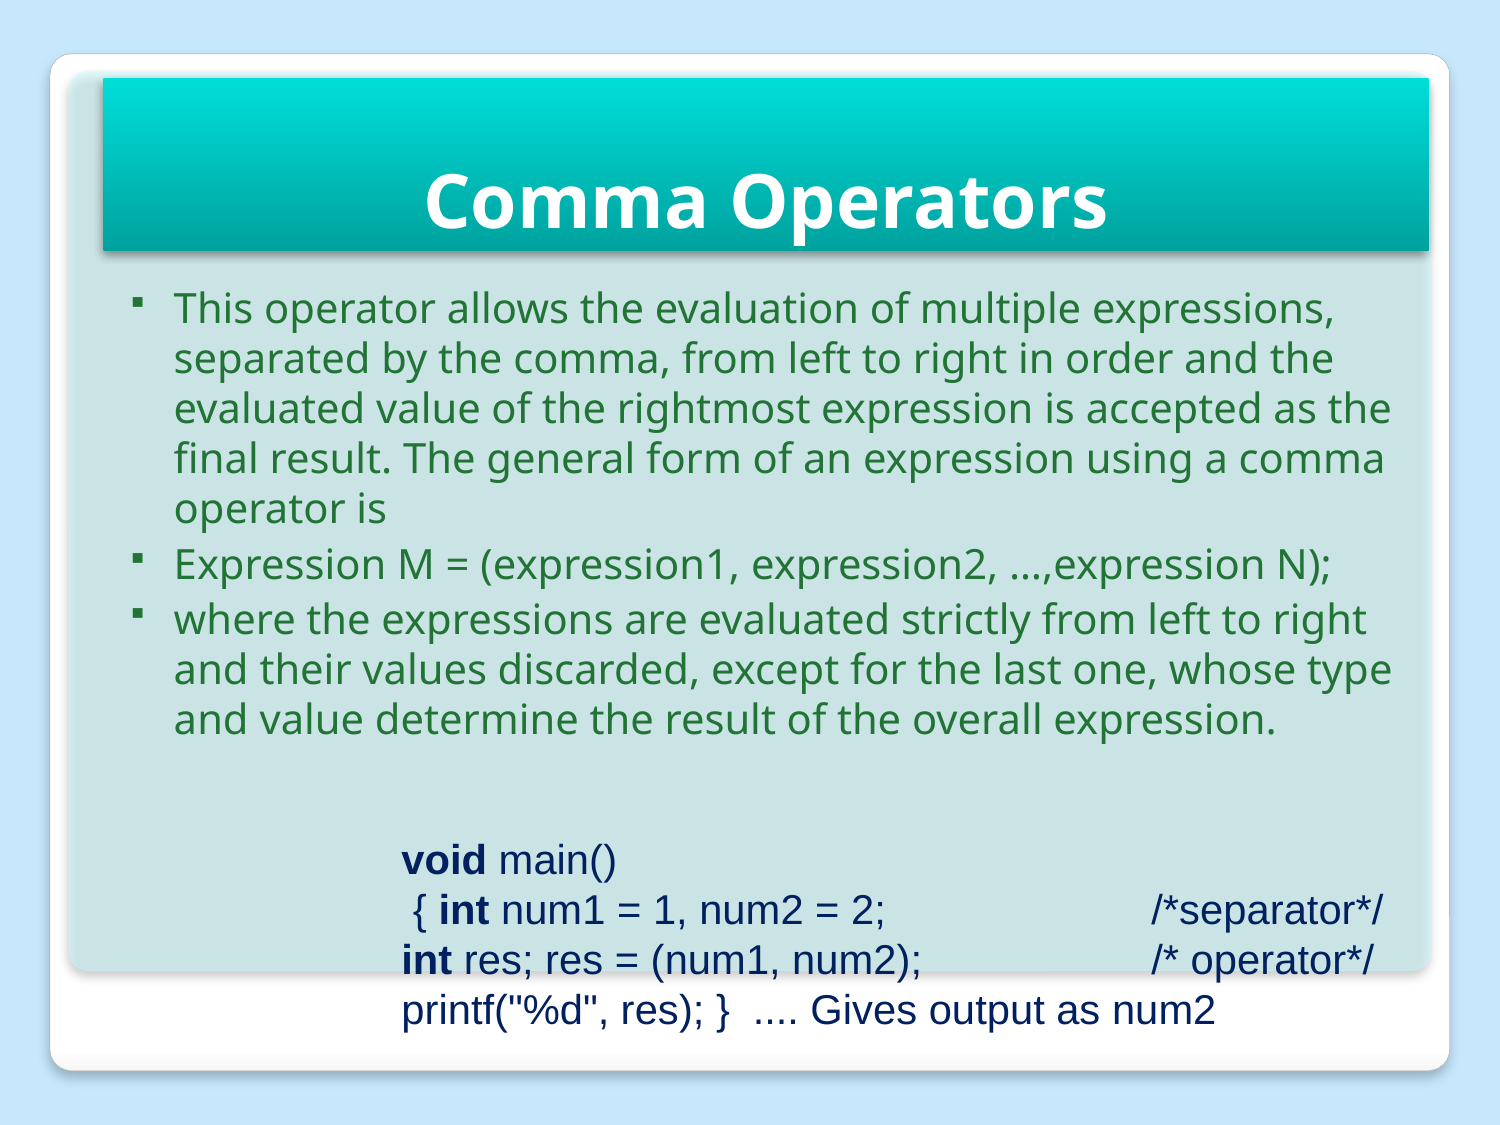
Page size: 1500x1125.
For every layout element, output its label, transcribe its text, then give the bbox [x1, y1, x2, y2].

list This operator allows the evaluation of multiple expressions, separated by the comma, from left to right in order and the evaluated value of the rightmost expression is accepted as the final result. The general form of an expression using a comma operator is Expression M = (expression1, expression2, …,expression N); where the expressions are evaluated strictly from left to right and their values discarded, except for the last one, whose type and value determine the result of the overall expression. [100, 266, 1443, 870]
text_box void main() { int num1 = 1, num2 = 2; /*separator*/ int res; res = (num1, num2); /* operator*/ printf("%d", res); } .... Gives output as num2 [386, 825, 1418, 1041]
text_box Comma Operators [103, 78, 1429, 251]
